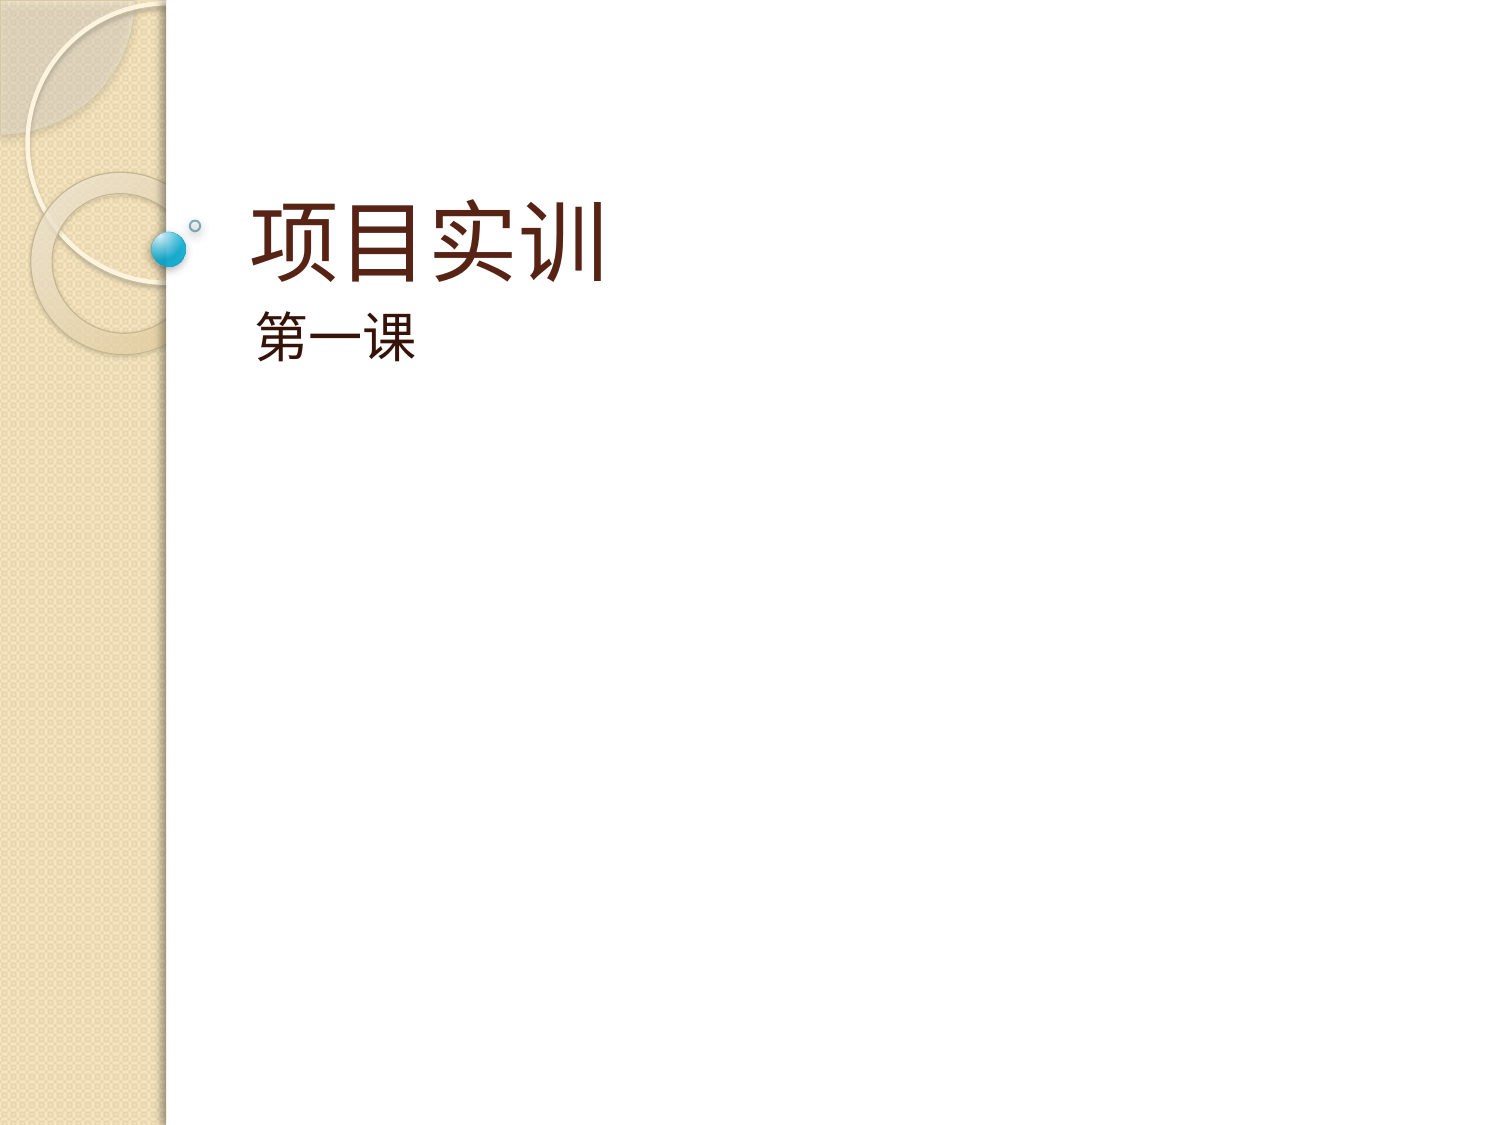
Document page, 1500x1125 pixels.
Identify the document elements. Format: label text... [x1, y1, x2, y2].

subtitle 第一课 [234, 303, 1451, 592]
title 项目实训 [234, 59, 1450, 301]
